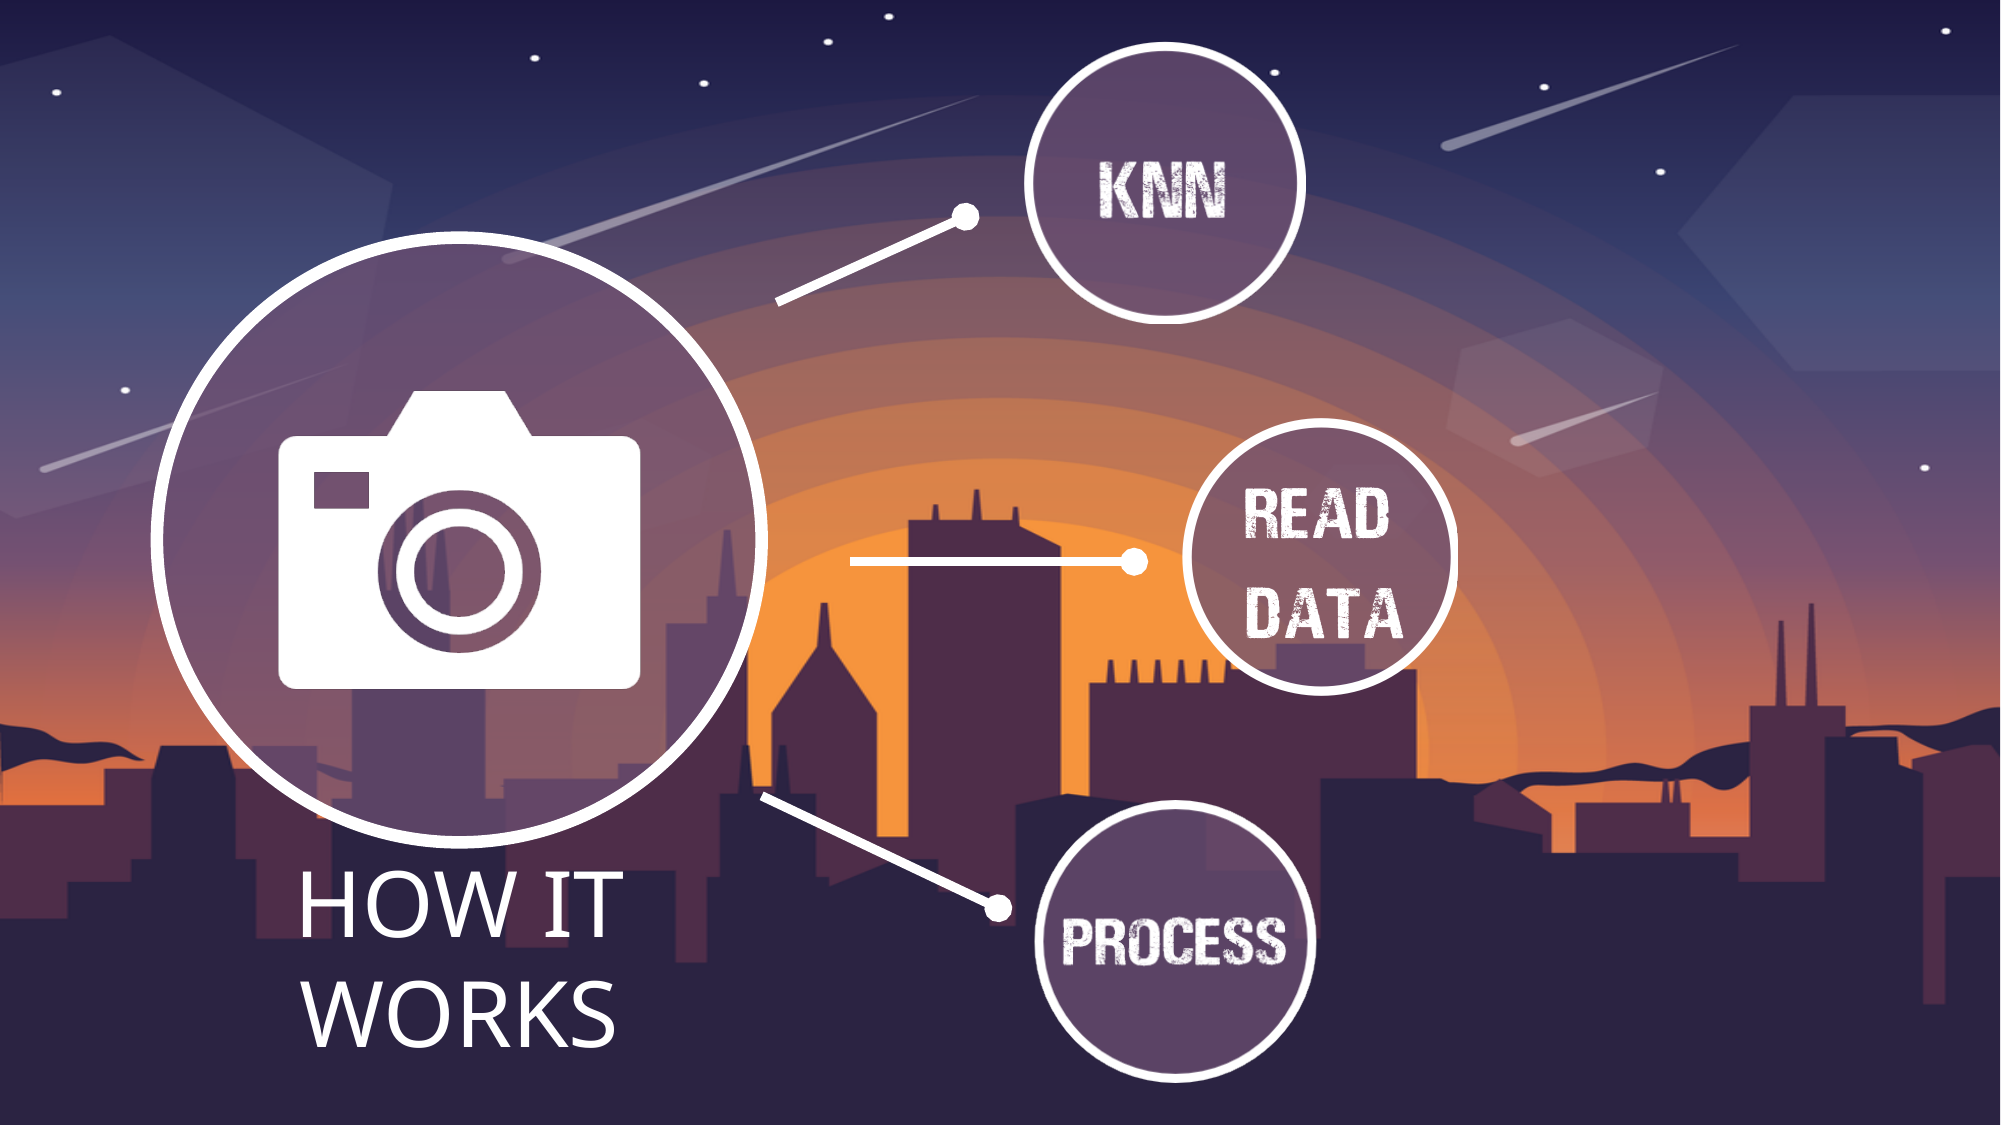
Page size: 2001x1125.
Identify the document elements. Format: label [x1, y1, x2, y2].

text_box [776, 216, 966, 303]
text_box [761, 795, 999, 909]
text_box [156, 237, 762, 1108]
picture [0, 0, 2001, 1125]
